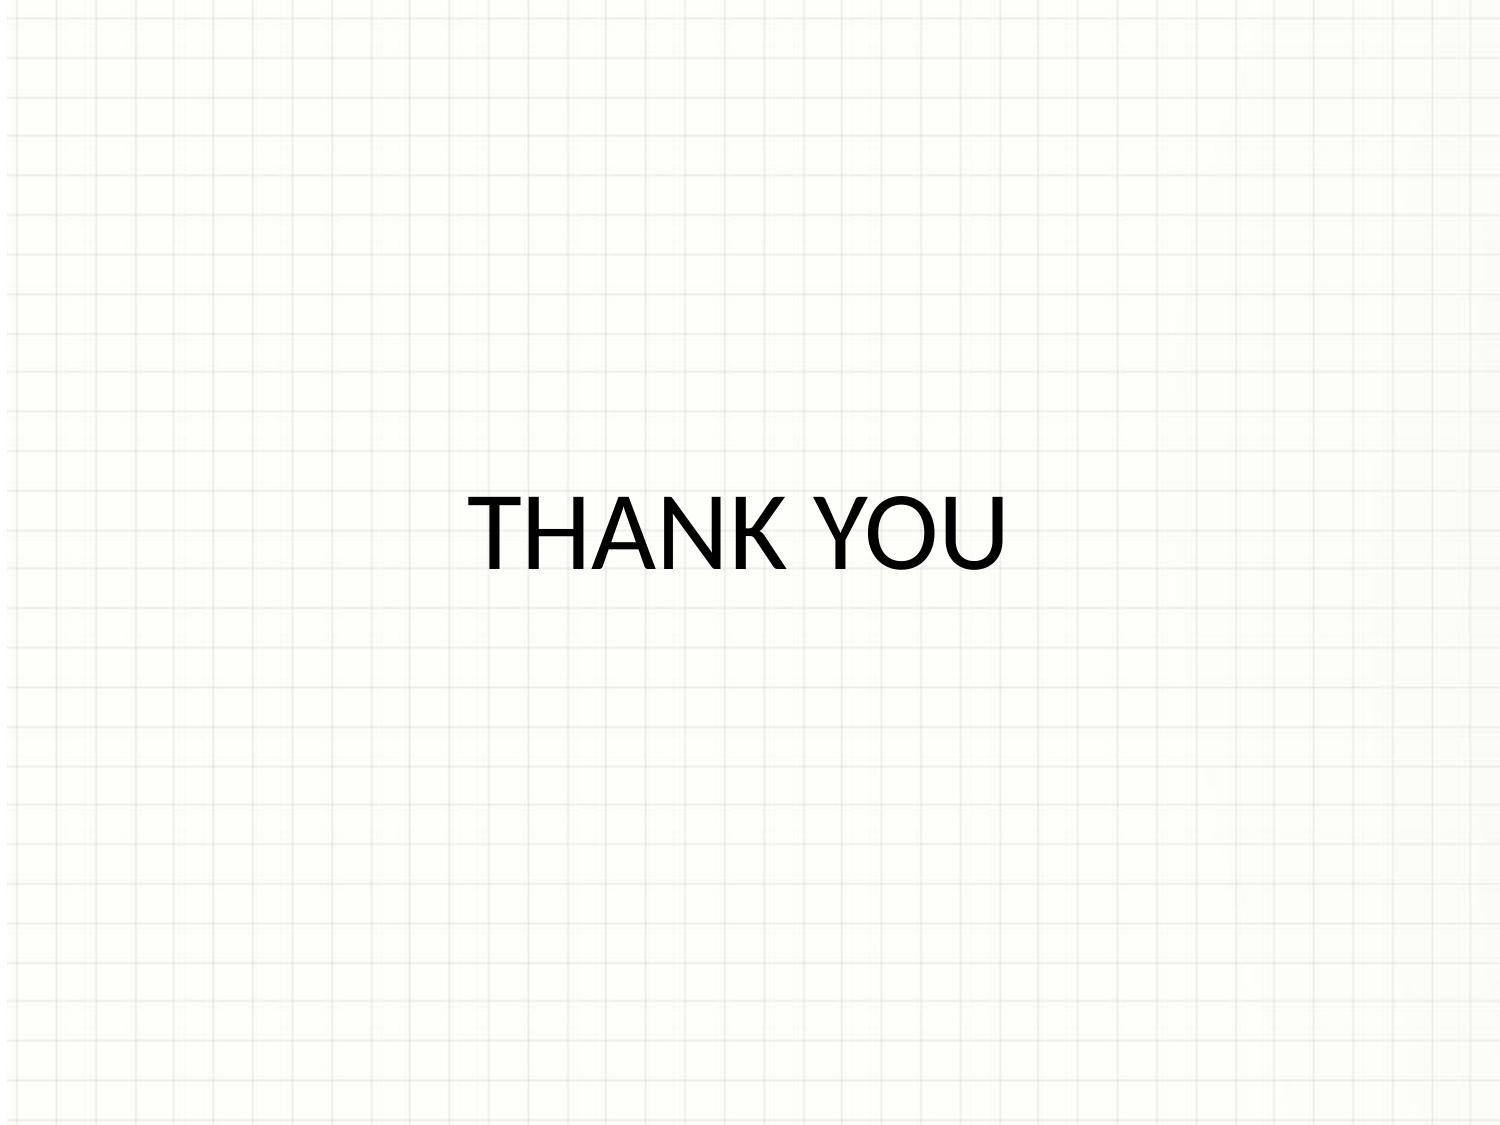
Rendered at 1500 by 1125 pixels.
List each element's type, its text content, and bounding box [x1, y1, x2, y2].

text_box THANK YOU [133, 450, 1346, 692]
picture [7, 0, 1500, 1125]
